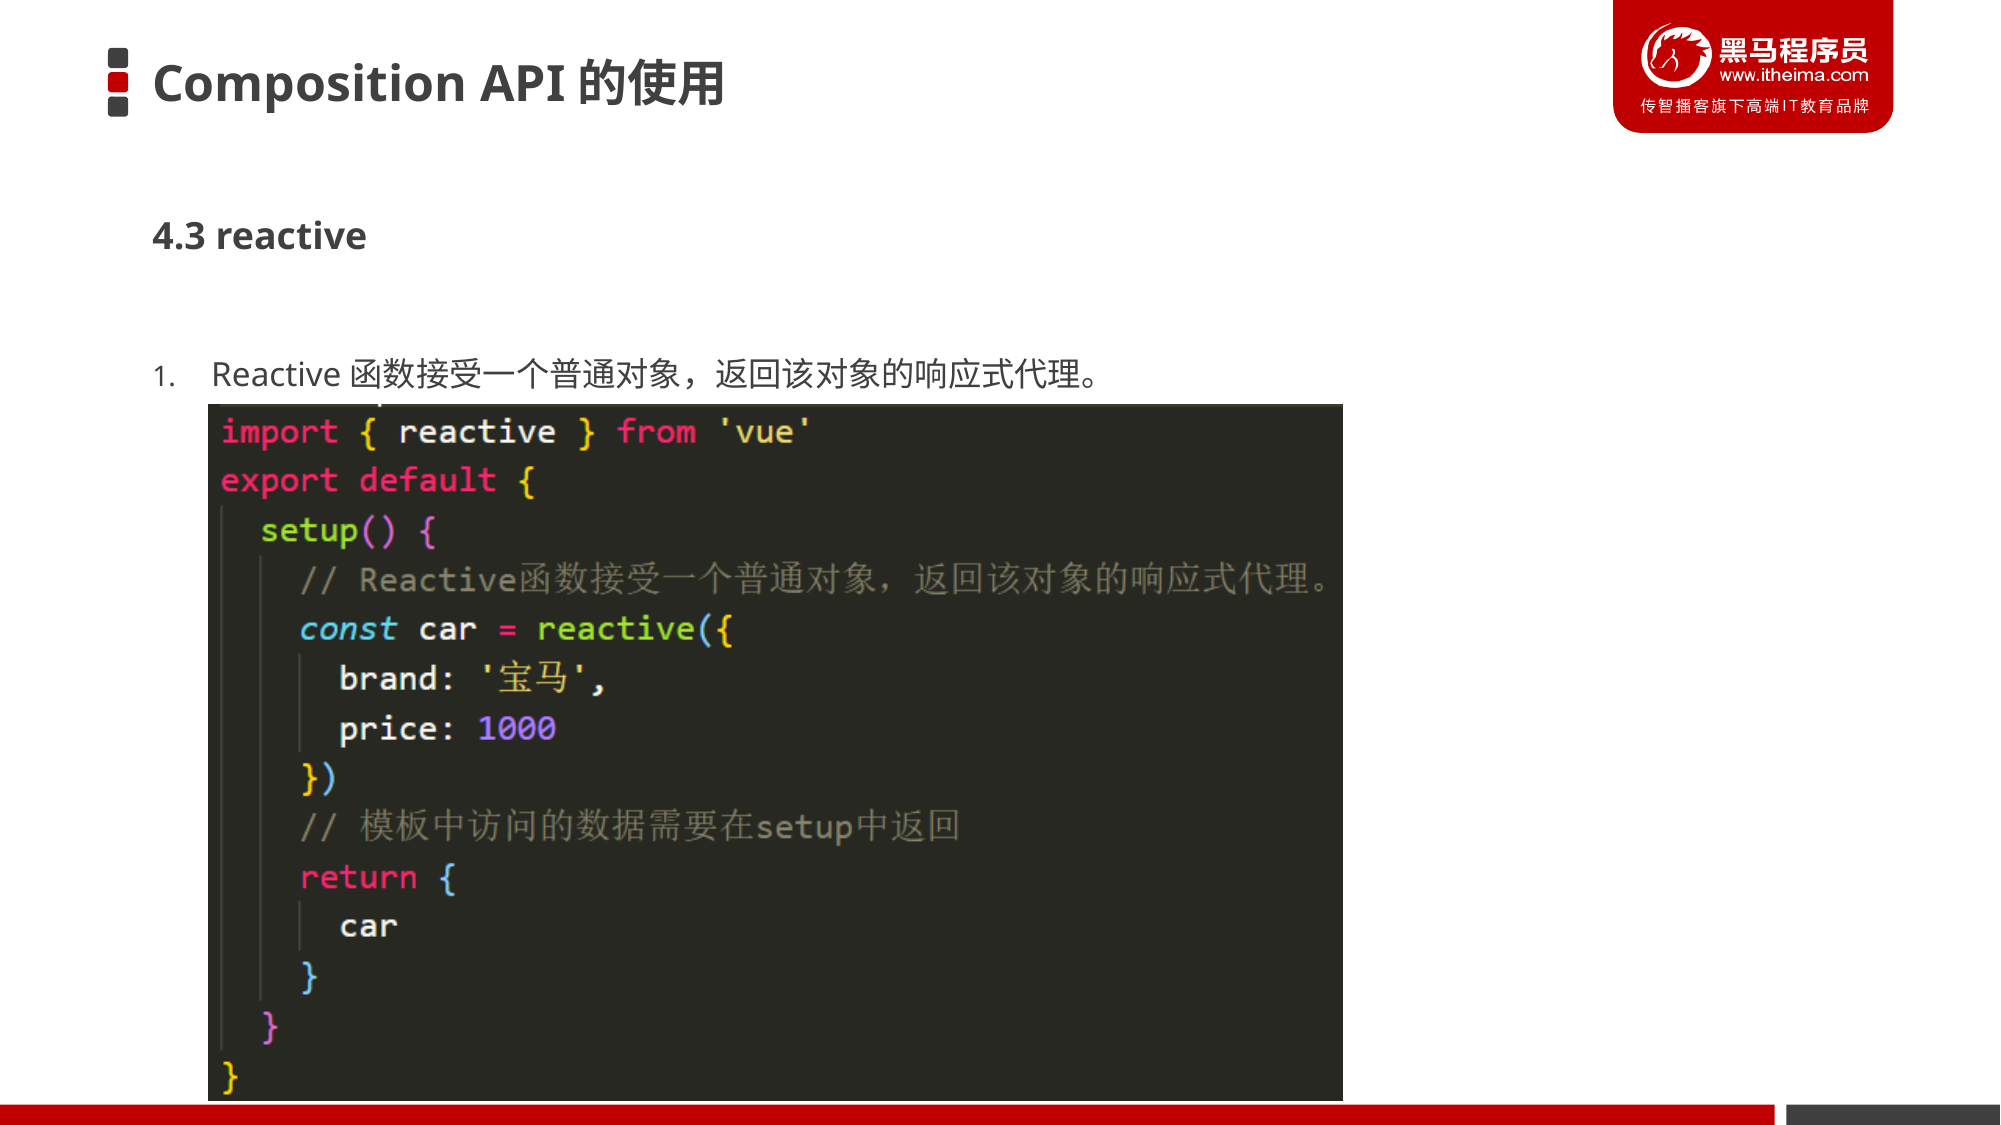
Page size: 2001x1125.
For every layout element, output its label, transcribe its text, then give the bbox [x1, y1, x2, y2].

picture [1616, 11, 1894, 125]
list Reactive函数接受一个普通对象，返回该对象的响应式代理。 [137, 326, 1753, 1019]
list 4.3 reactive [137, 192, 1753, 277]
picture [207, 404, 1343, 1102]
title Composition API的使用 [137, 38, 1577, 124]
